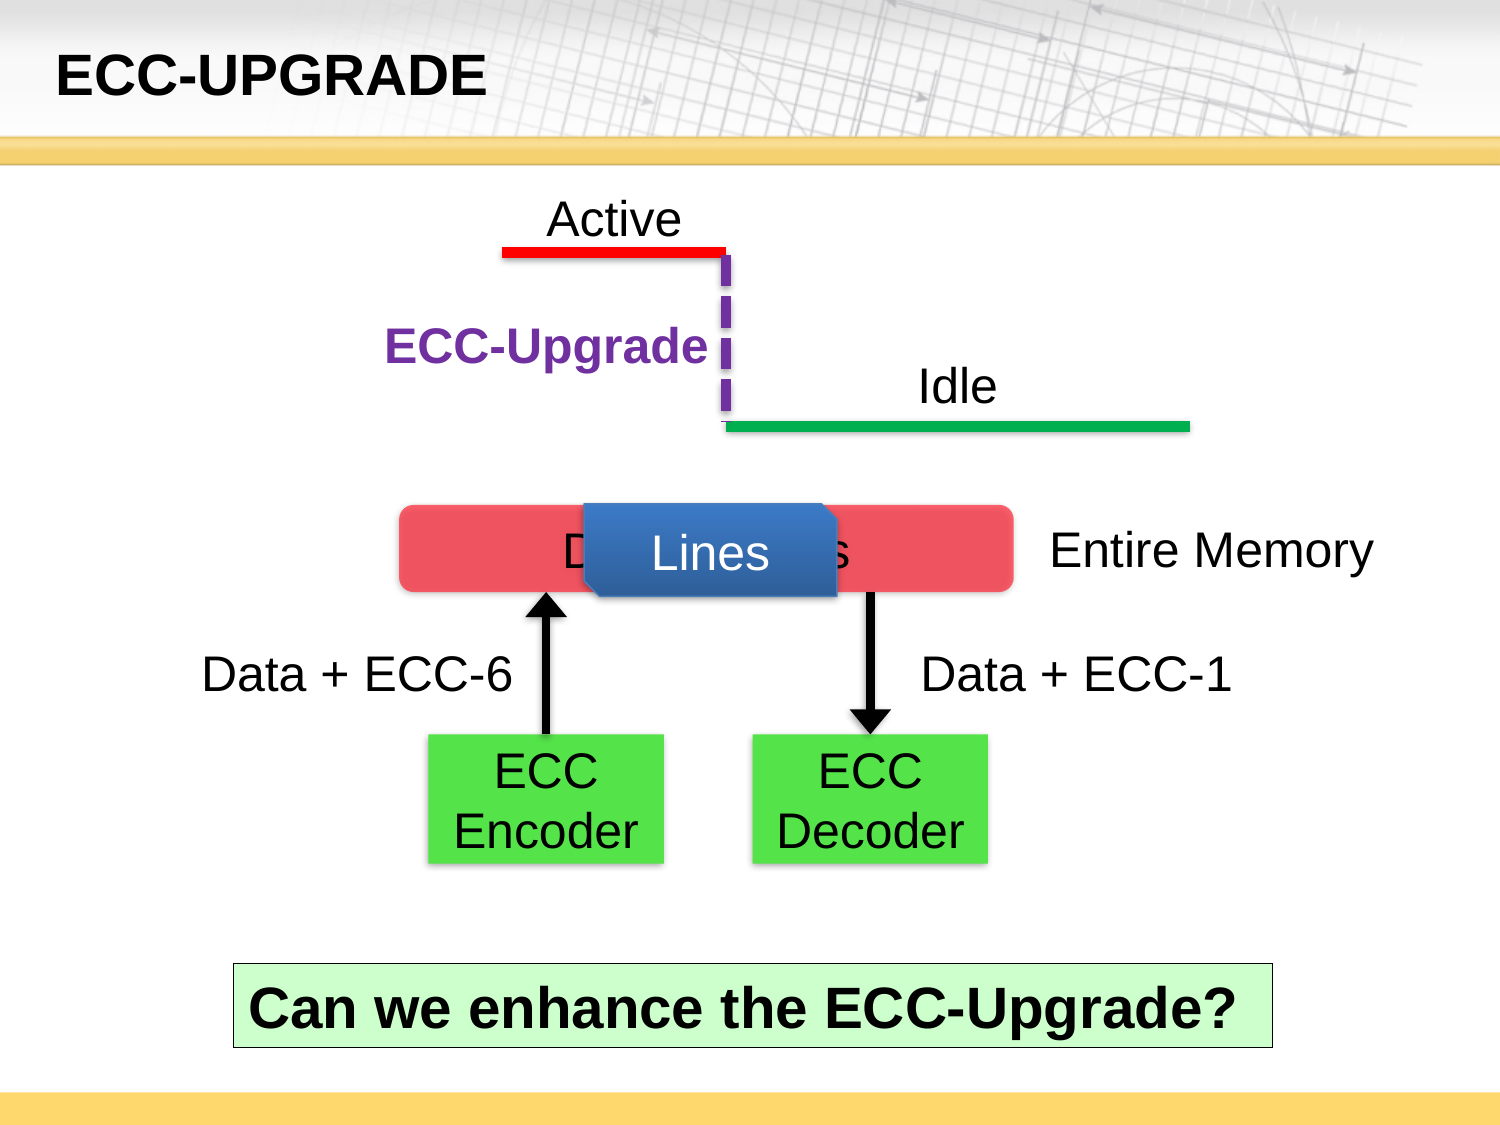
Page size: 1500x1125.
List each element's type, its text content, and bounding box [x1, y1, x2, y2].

text_box ECC Decoder [752, 734, 989, 864]
text_box Data + ECC-6 [186, 633, 529, 709]
text_box DRAM Chips [398, 504, 585, 593]
text_box Can we enhance the ECC-Upgrade? [233, 963, 1273, 1048]
text_box DRAM Chips [825, 504, 1015, 593]
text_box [366, 254, 727, 422]
text_box Data + ECC-1 [905, 633, 1248, 709]
title ECC-Upgrade [40, 32, 1416, 113]
text_box Active [531, 178, 698, 251]
text_box Lines [583, 503, 838, 598]
text_box ECC Encoder [428, 734, 665, 864]
text_box Entire Memory [1034, 510, 1390, 586]
text_box Idle [902, 345, 1013, 421]
picture [0, 0, 1500, 1092]
